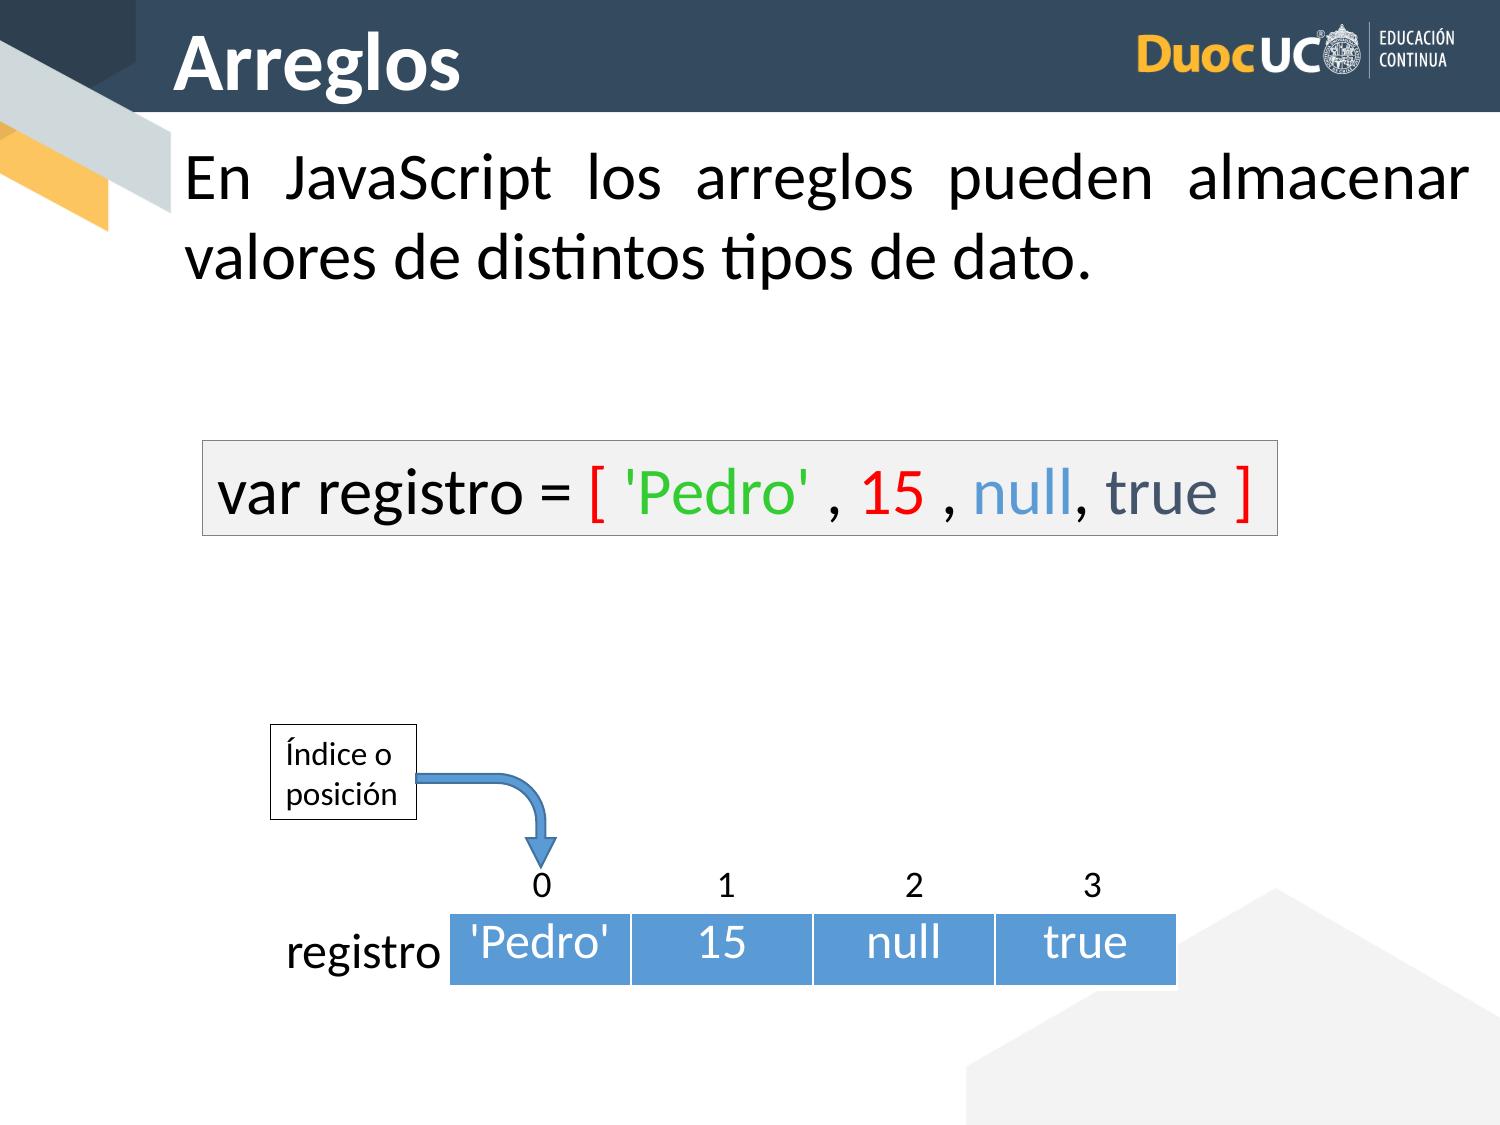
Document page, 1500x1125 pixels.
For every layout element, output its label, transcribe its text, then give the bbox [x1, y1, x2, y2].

text_box 0 [517, 852, 567, 913]
text_box Arreglos [158, 0, 488, 115]
table_header 15 [632, 914, 812, 985]
text_box var registro = [ 'Pedro' , 15 , null, true ] [202, 440, 1278, 536]
text_box 2 [890, 852, 939, 913]
text_box En JavaScript los arreglos pueden almacenar valores de distintos tipos de dato. [169, 125, 1488, 300]
text_box 1 [701, 852, 751, 913]
table_header true [996, 914, 1176, 985]
text_box 3 [1068, 852, 1117, 913]
table_header null [814, 914, 994, 985]
text_box registro [271, 911, 457, 987]
picture [0, 0, 1500, 1125]
text_box Índice o posición [270, 724, 417, 820]
text_box [415, 772, 558, 870]
table_header 'Pedro' [457, 914, 630, 985]
